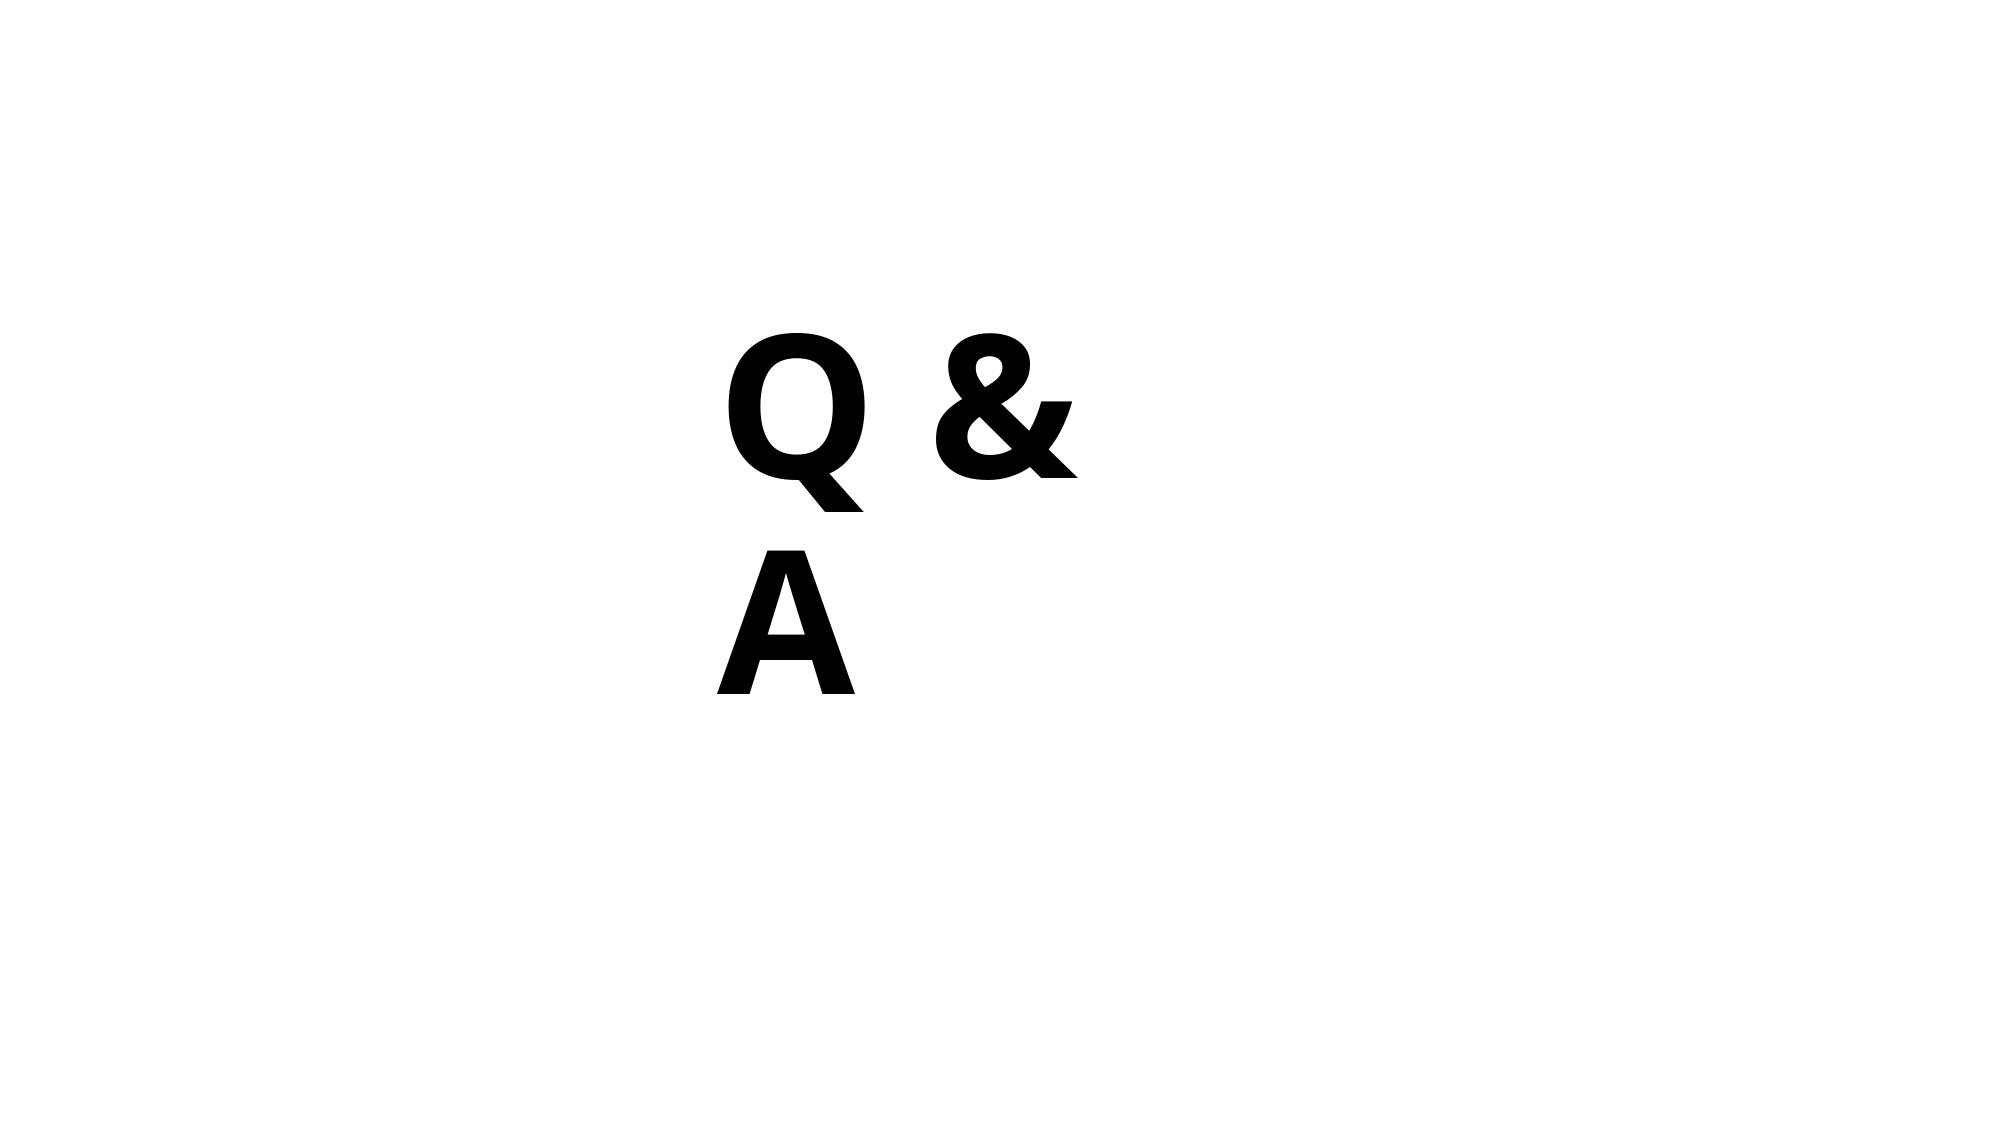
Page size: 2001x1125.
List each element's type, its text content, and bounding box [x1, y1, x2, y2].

title Q & A [702, 346, 1233, 697]
